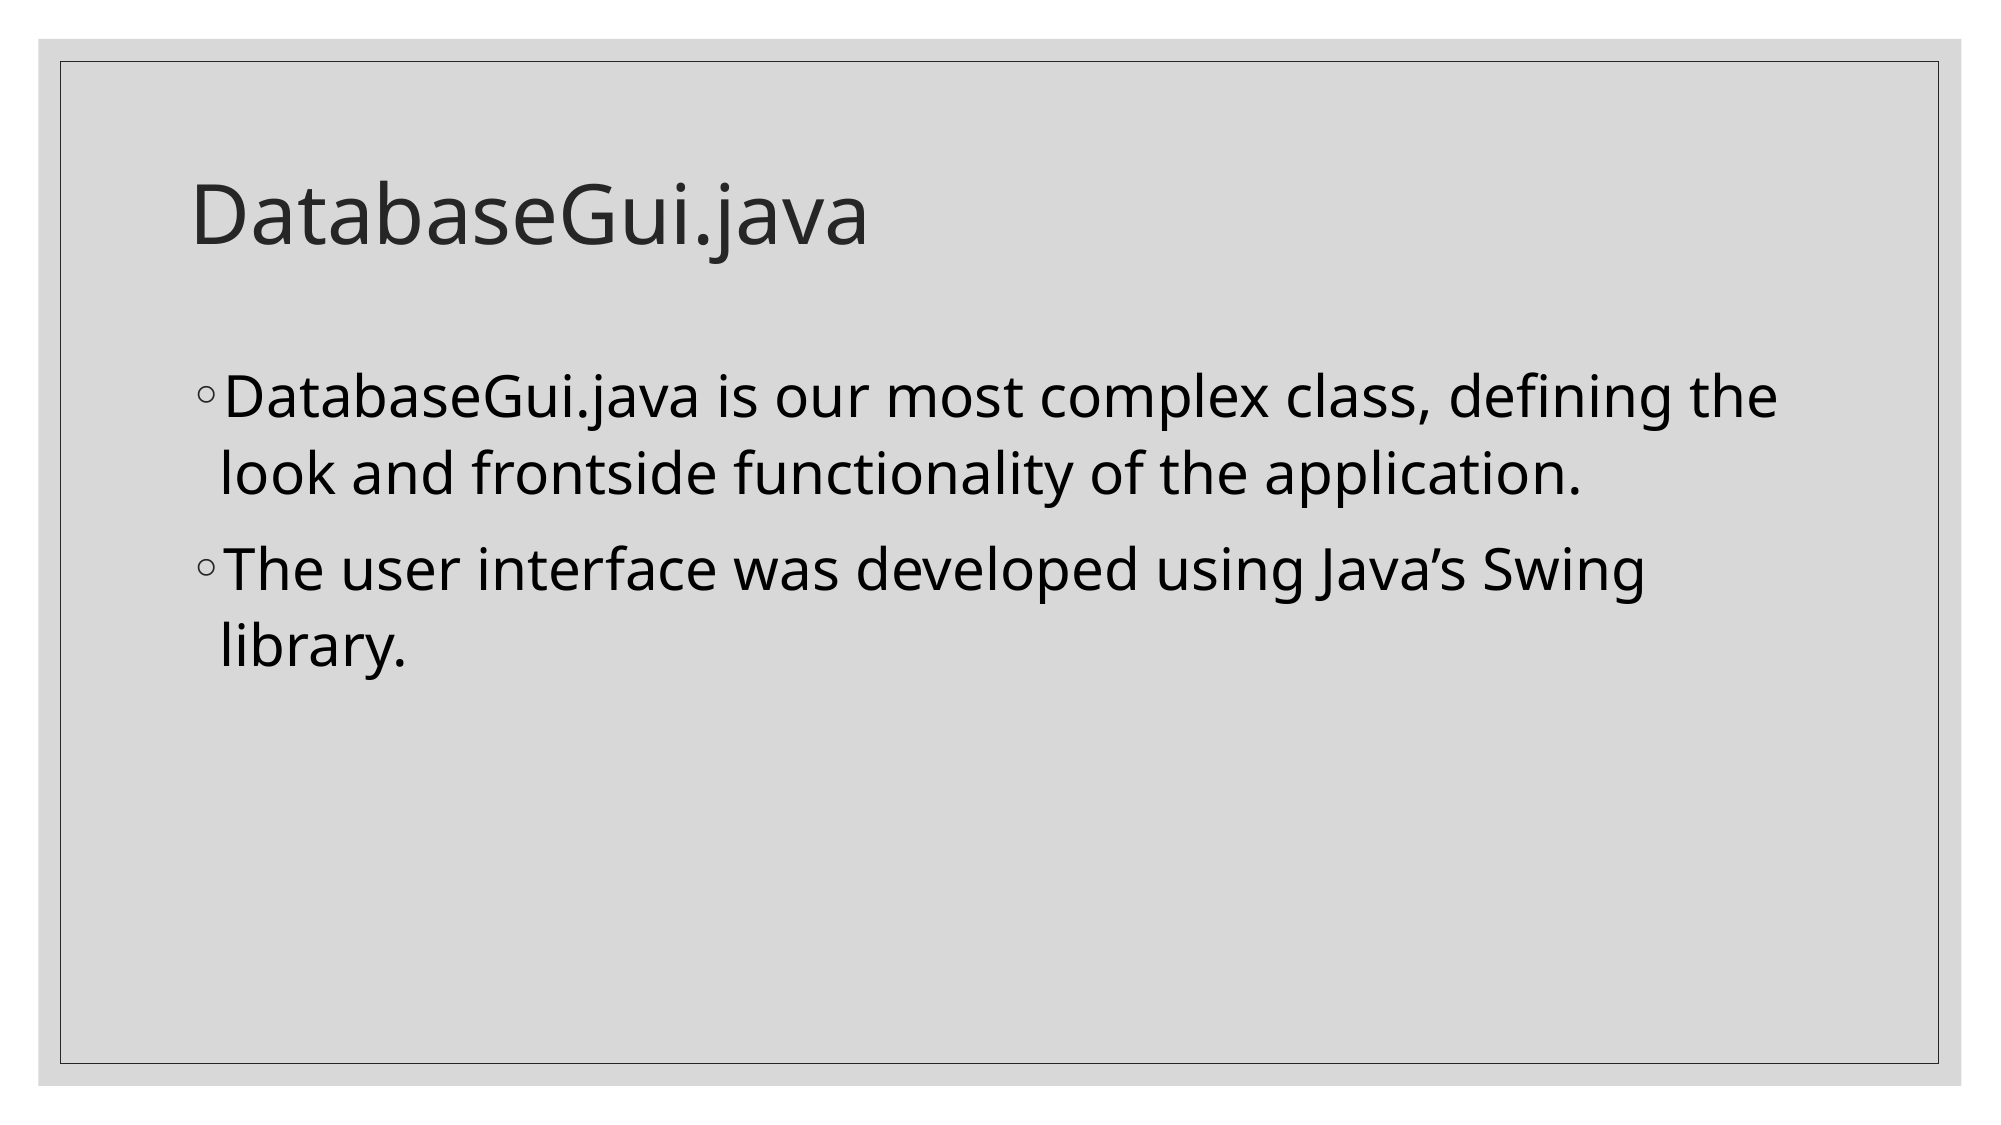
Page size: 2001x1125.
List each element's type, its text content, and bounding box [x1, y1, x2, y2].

title DatabaseGui.java [174, 105, 1825, 331]
list DatabaseGui.java is our most complex class, defining the look and frontside functionality of the application. The user interface was developed using Java’s Swing library. [174, 345, 1825, 977]
